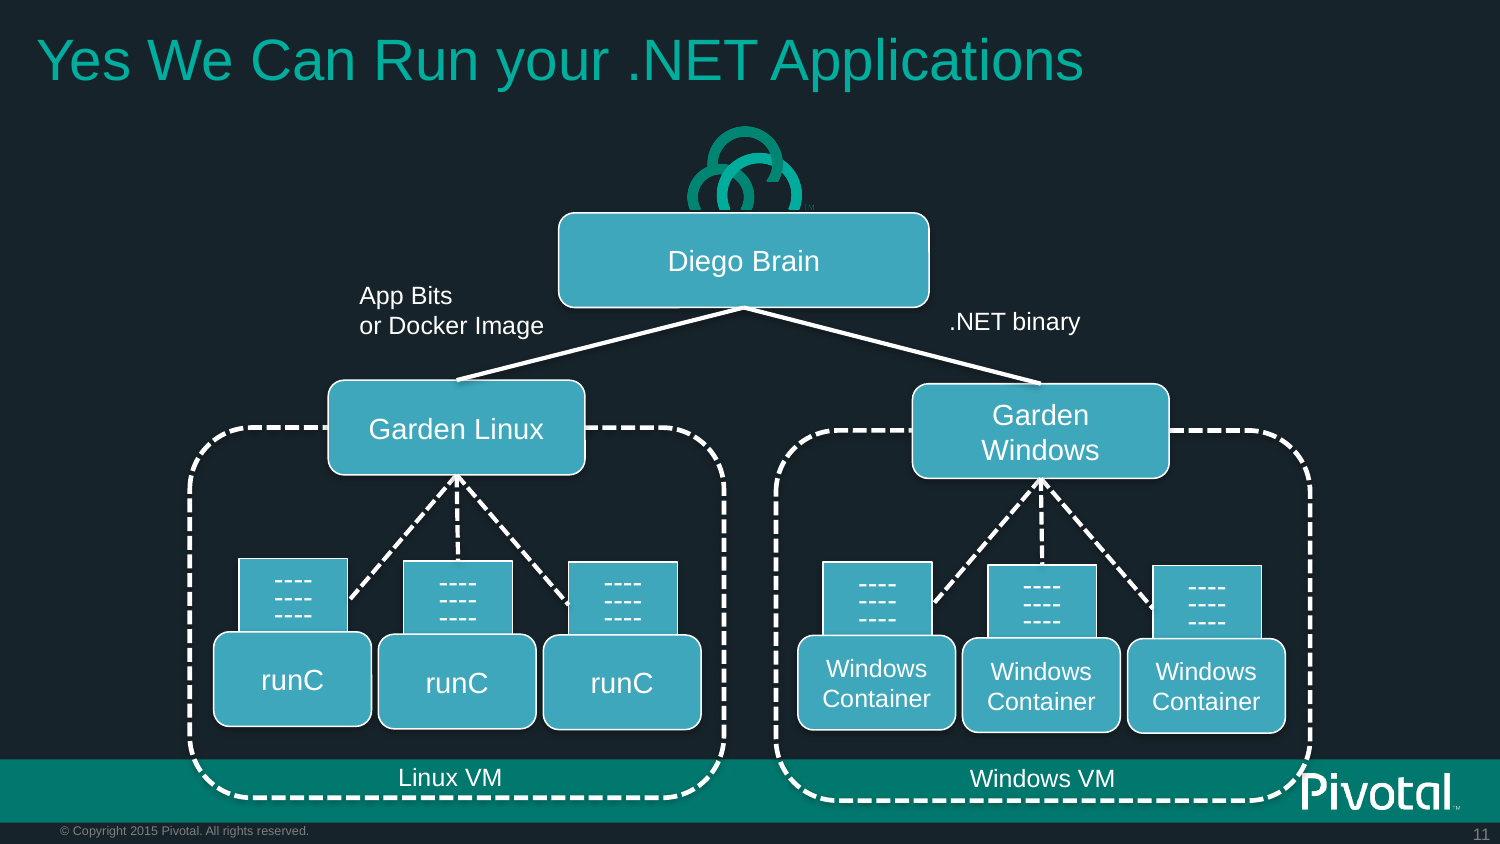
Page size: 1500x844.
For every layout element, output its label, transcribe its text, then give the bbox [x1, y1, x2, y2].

title Yes We Can Run your .NET Applications [21, 14, 1470, 90]
picture [1302, 773, 1460, 810]
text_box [189, 126, 1311, 801]
